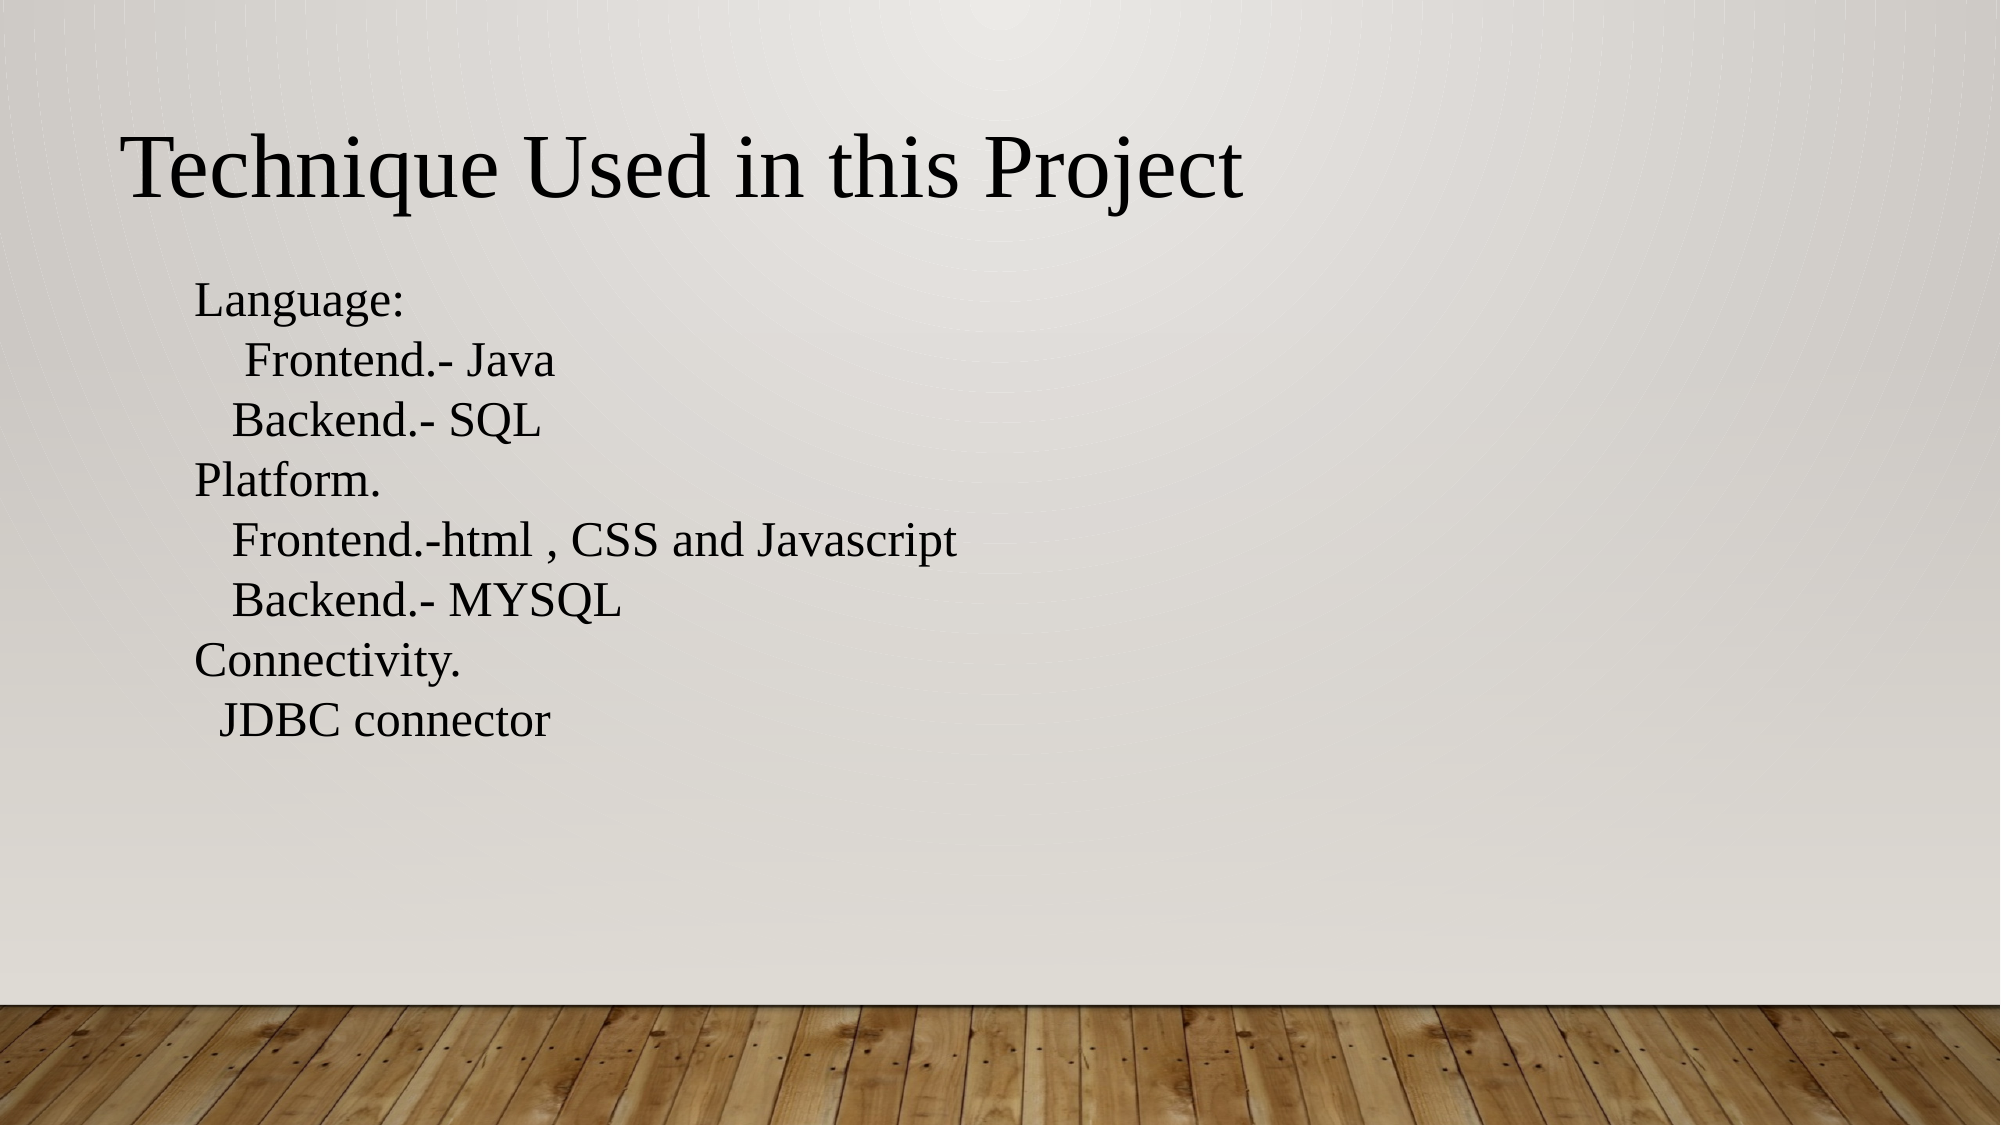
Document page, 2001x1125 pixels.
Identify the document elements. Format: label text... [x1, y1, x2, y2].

text_box Technique Used in this Project Language: Frontend.- Java Backend.- SQL Platform. Frontend.-html , CSS and Javascript Backend.- MYSQL Connectivity. JDBC connector [104, 98, 1414, 754]
picture [0, 1005, 2000, 1125]
